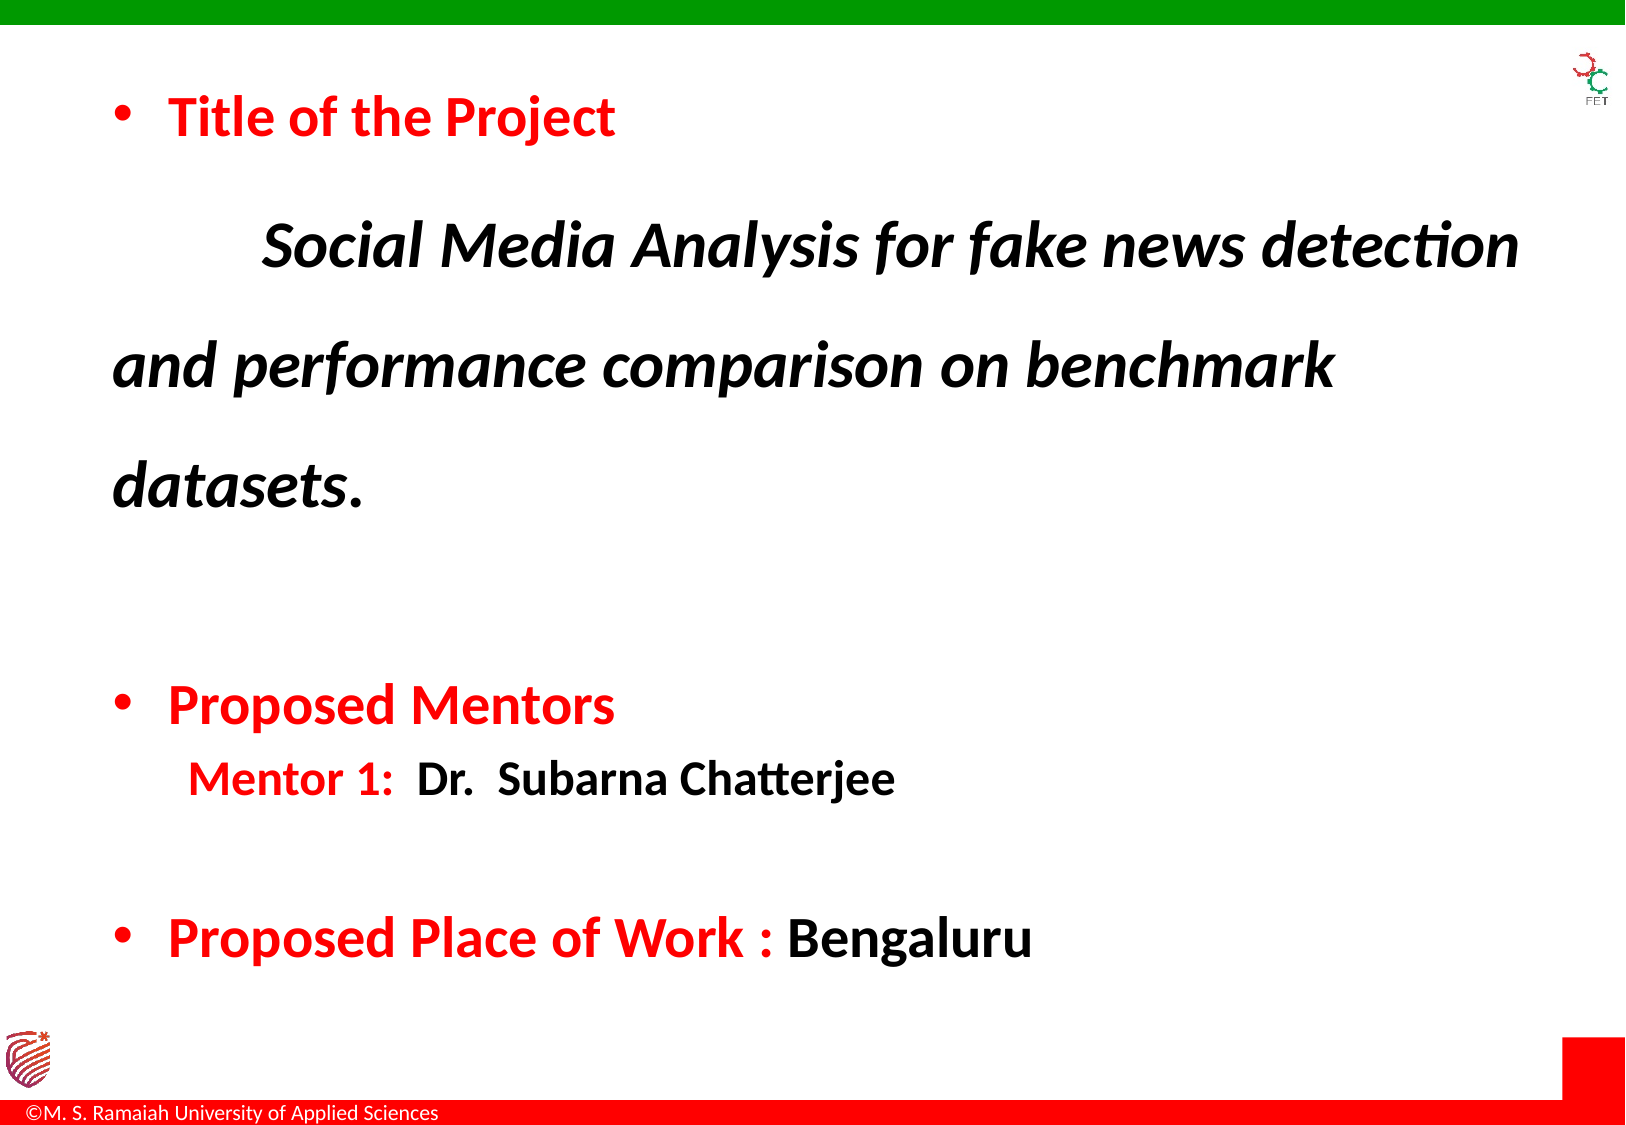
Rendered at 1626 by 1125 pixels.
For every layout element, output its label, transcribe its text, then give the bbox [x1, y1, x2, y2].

list Title of the Project Social Media Analysis for fake news detection and performance comparison on benchmark datasets. Proposed Mentors Mentor 1: Dr. Subarna Chatterjee Proposed Place of Work : Bengaluru [97, 70, 1581, 1012]
picture [1558, 33, 1623, 124]
picture [6, 1031, 50, 1088]
